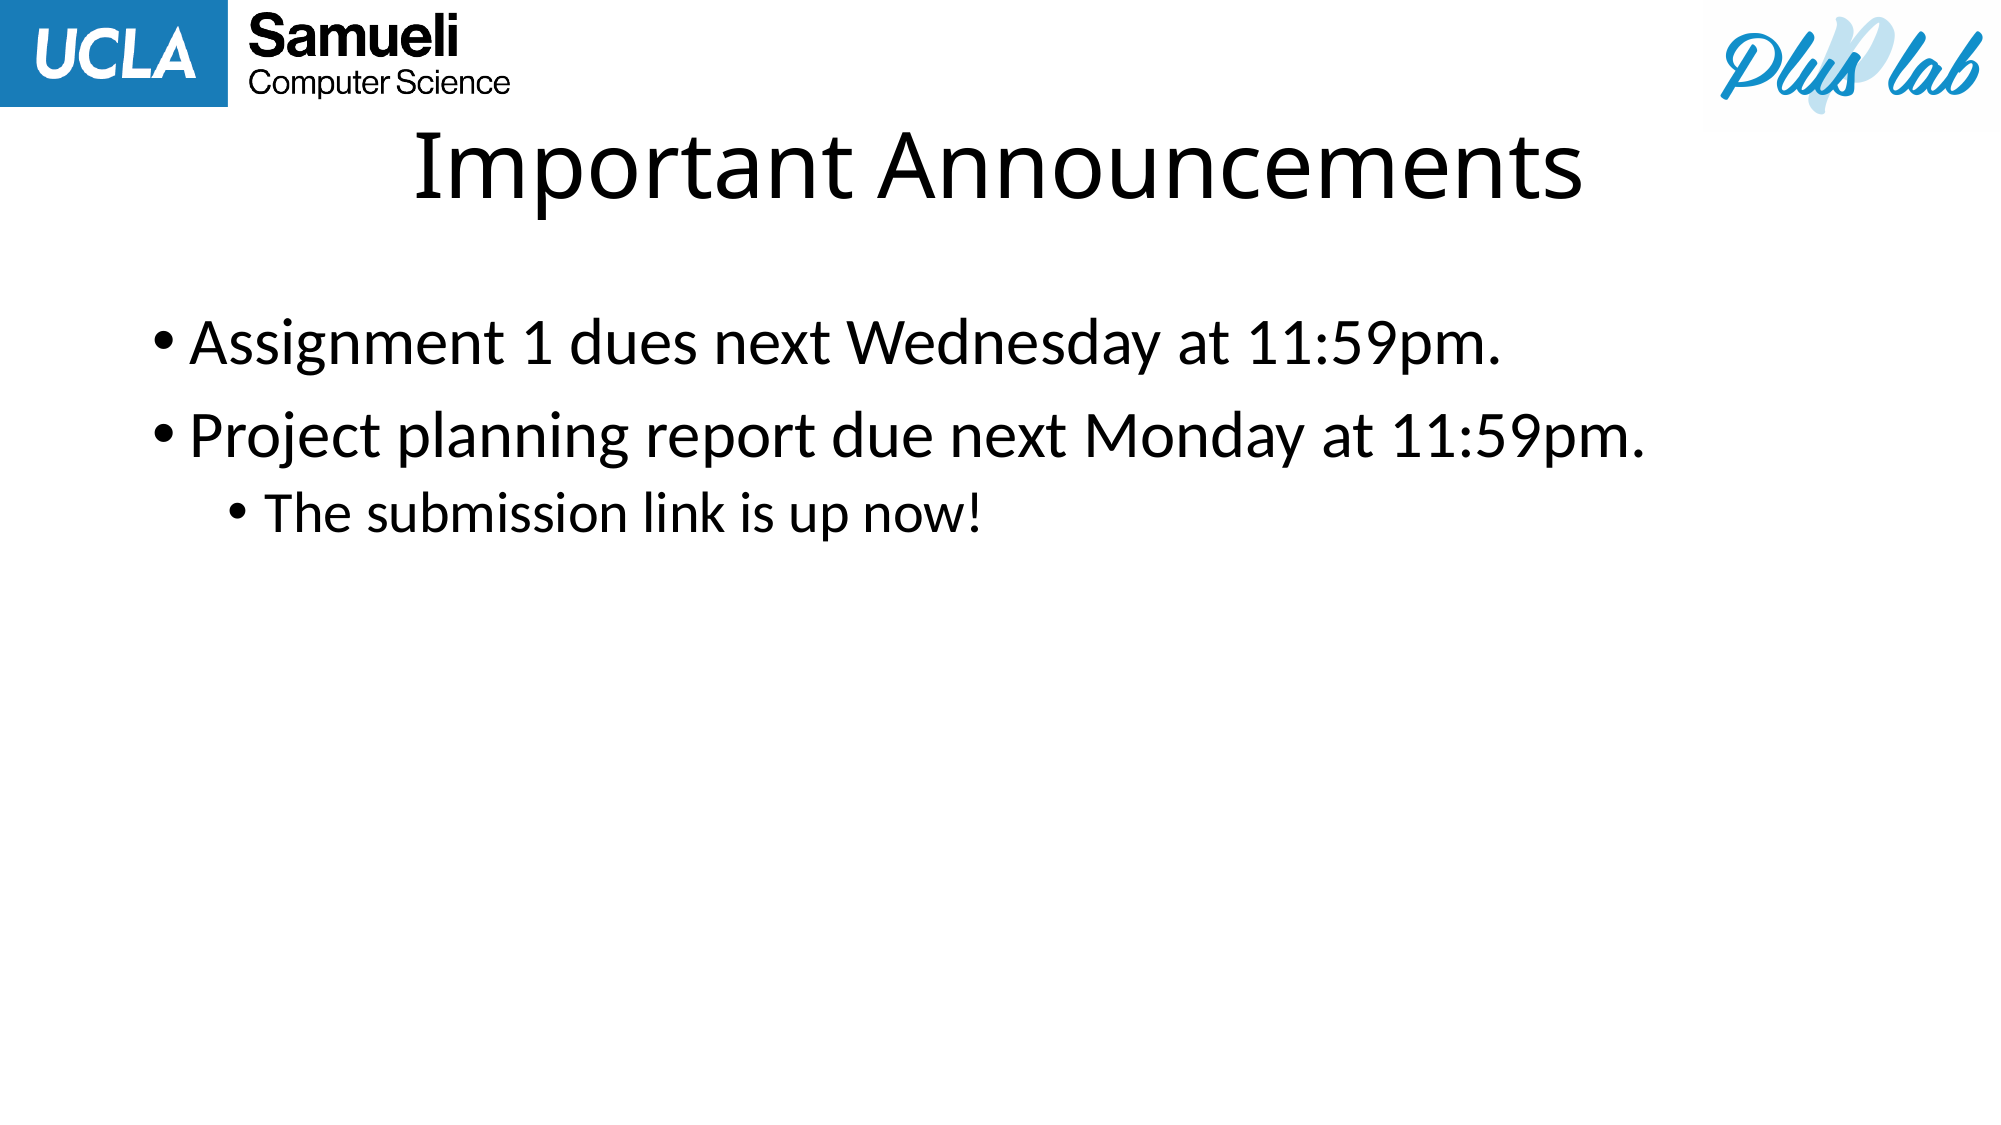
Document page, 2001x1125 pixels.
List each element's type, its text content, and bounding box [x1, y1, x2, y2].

list Assignment 1 dues next Wednesday at 11:59pm. Project planning report due next Monday at 11:59pm. The submission link is up now! [137, 299, 1863, 1014]
title Important Announcements [137, 59, 1863, 278]
picture [0, 0, 510, 107]
picture [1703, 0, 2000, 132]
